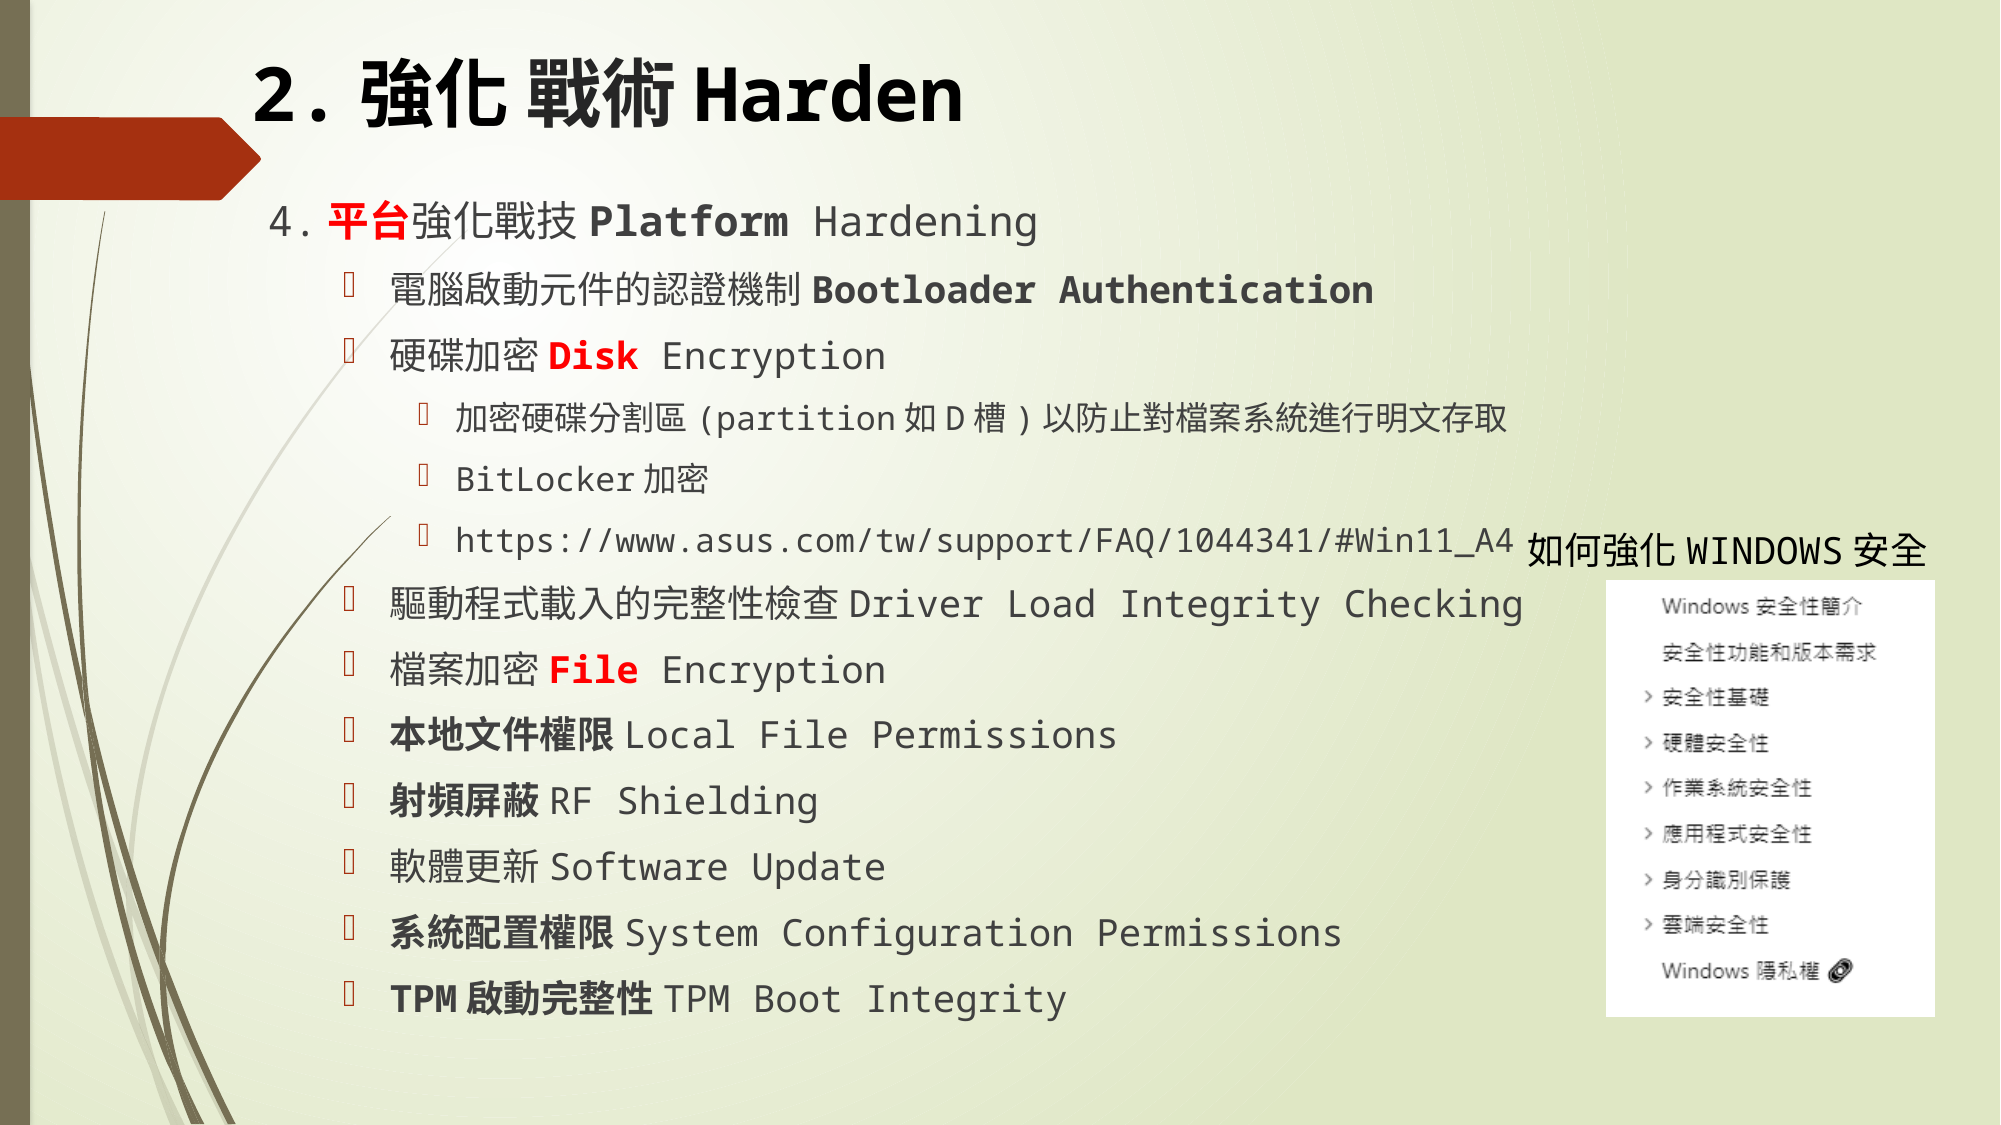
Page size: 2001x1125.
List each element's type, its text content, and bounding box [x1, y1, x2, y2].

picture [1605, 580, 1935, 1017]
list 4.平台強化戰技Platform Hardening 電腦啟動元件的認證機制Bootloader Authentication 硬碟加密Disk Encryption 加密硬碟分割區(partition如D槽)以防止對檔案系統進行明文存取 BitLocker加密 https://www.asus.com/tw/support/FAQ/1044341/#Win11_A4 驅動程式載入的完整性檢查Driver Load Integrity Checking 檔案加密File Encryption 本地文件權限Local File Permissions 射頻屏蔽RF Shielding 軟體更新Software Update 系統配置權限System Configuration Permissions TPM啟動完整性TPM Boot Integrity [252, 187, 1826, 1060]
text_box 如何強化WINDOWS安全 [1512, 520, 1943, 580]
title 2.強化 戰術Harden [236, 38, 1699, 249]
